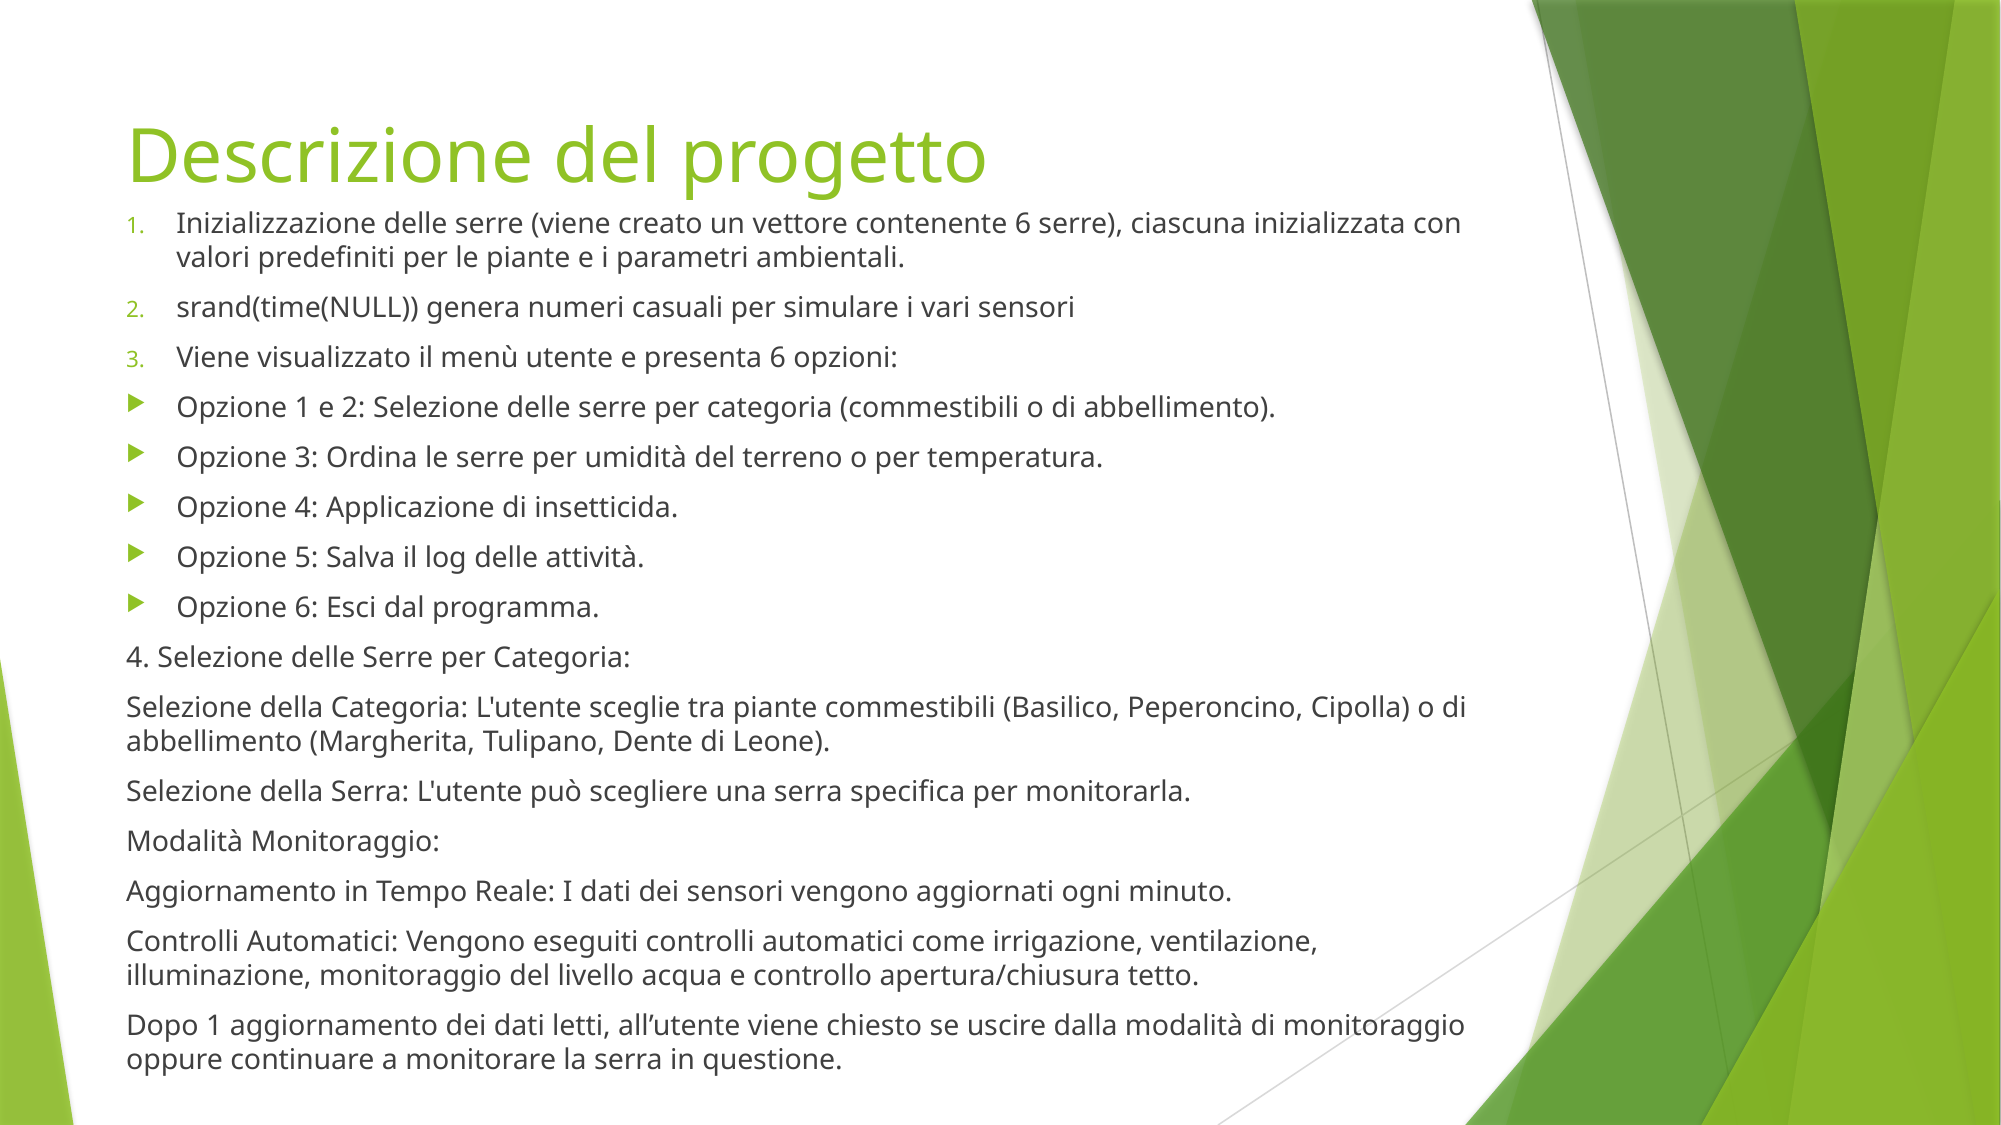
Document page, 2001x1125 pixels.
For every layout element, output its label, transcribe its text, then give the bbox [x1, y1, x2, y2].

title Descrizione del progetto [111, 99, 1522, 197]
list Inizializzazione delle serre (viene creato un vettore contenente 6 serre), ciascuna inizializzata con valori predefiniti per le piante e i parametri ambientali. srand(time(NULL)) genera numeri casuali per simulare i vari sensori Viene visualizzato il menù utente e presenta 6 opzioni: Opzione 1 e 2: Selezione delle serre per categoria (commestibili o di abbellimento). Opzione 3: Ordina le serre per umidità del terreno o per temperatura. Opzione 4: Applicazione di insetticida. Opzione 5: Salva il log delle attività. Opzione 6: Esci dal programma. 4. Selezione delle Serre per Categoria: Selezione della Categoria: L'utente sceglie tra piante commestibili (Basilico, Peperoncino, Cipolla) o di abbellimento (Margherita, Tulipano, Dente di Leone). Selezione della Serra: L'utente può scegliere una serra specifica per monitorarla. Modalità Monitoraggio: Aggiornamento in Tempo Reale: I dati dei sensori vengono aggiornati ogni minuto. Controlli Automatici: Vengono eseguiti controlli automatici come irrigazione, ventilazione, illuminazione, monitoraggio del livello acqua e controllo apertura/chiusura tetto. Dopo 1 aggiornamento dei dati letti, all’utente viene chiesto se uscire dalla modalità di monitoraggio oppure continuare a monitorare la serra in questione. [111, 197, 1522, 1092]
